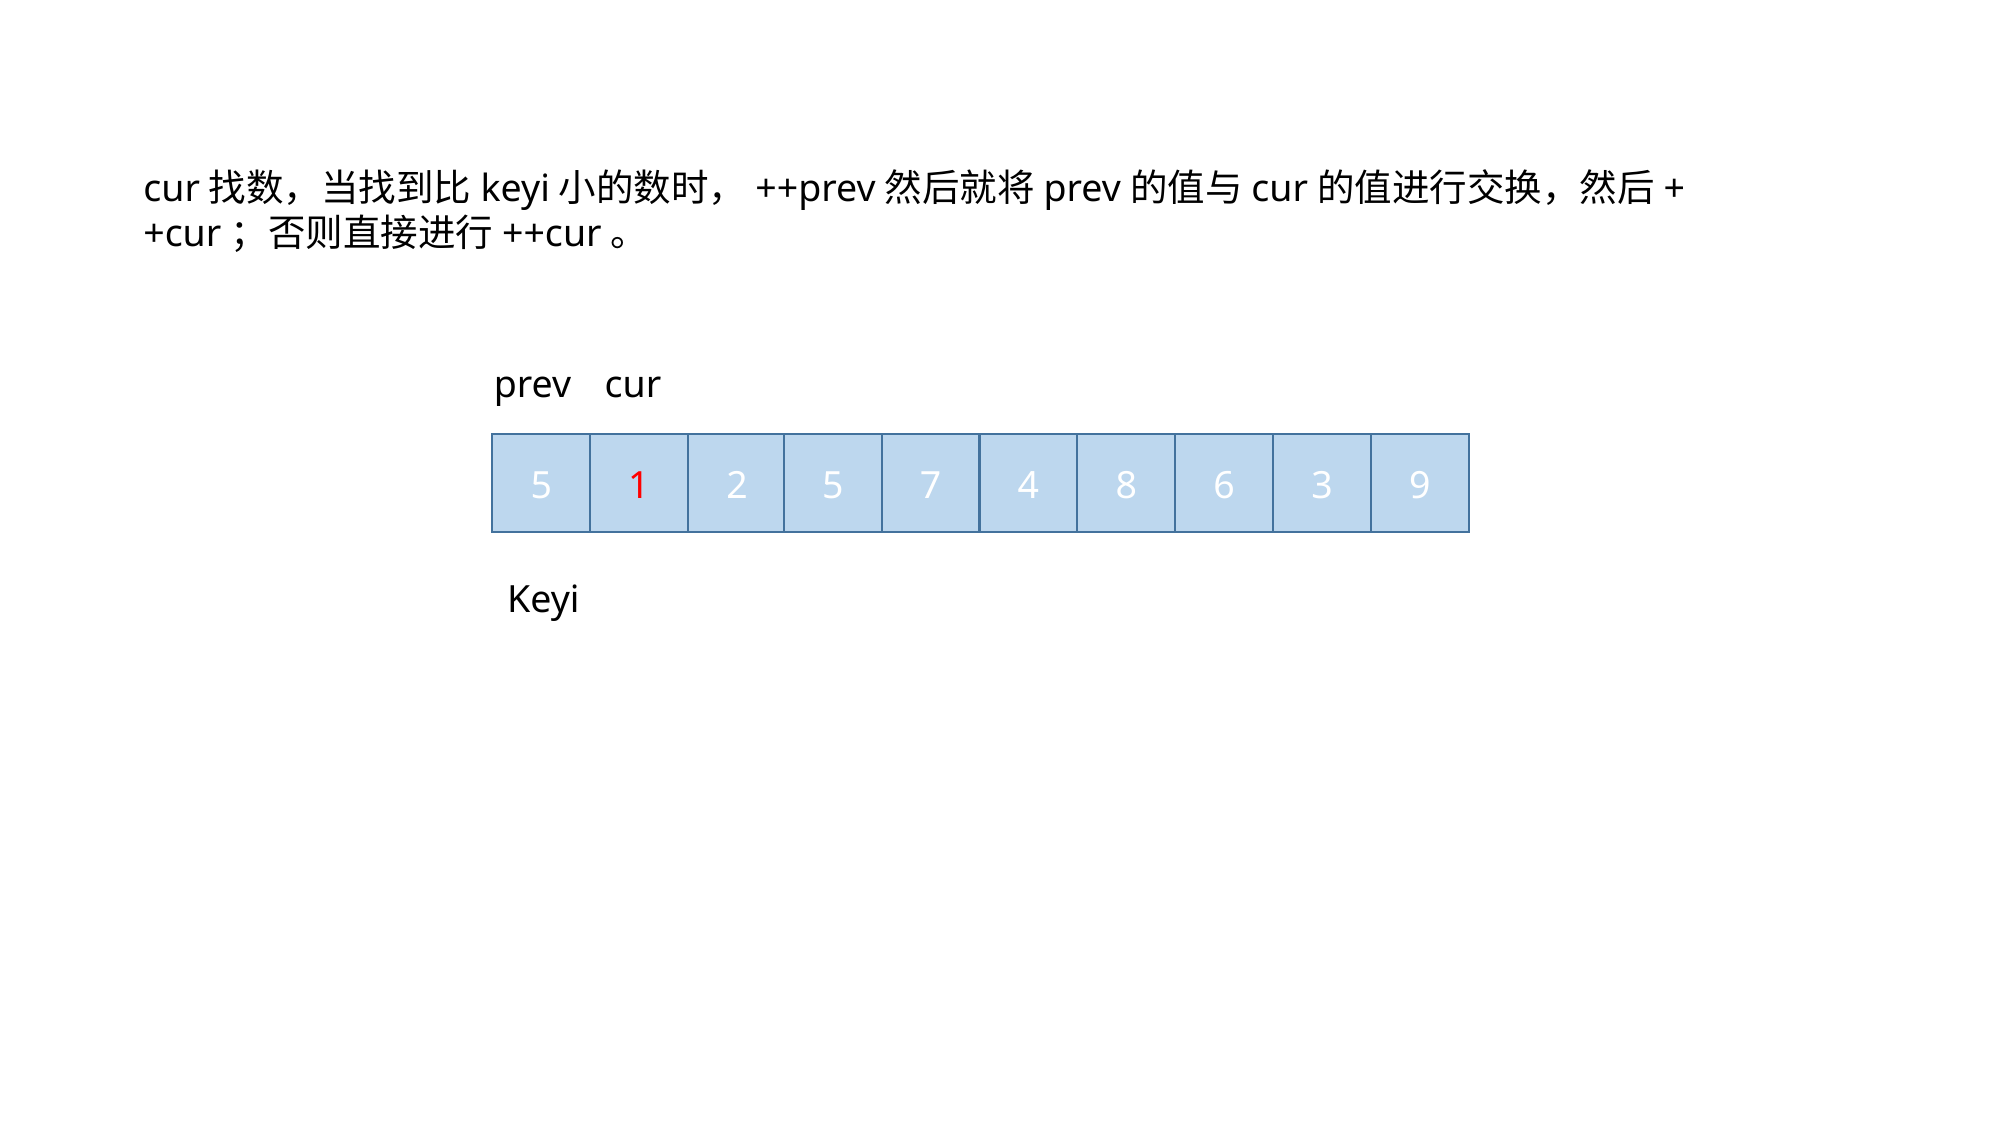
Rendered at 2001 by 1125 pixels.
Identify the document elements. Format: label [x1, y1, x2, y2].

text_box [479, 352, 1470, 533]
text_box [128, 156, 1725, 307]
text_box [492, 567, 764, 673]
